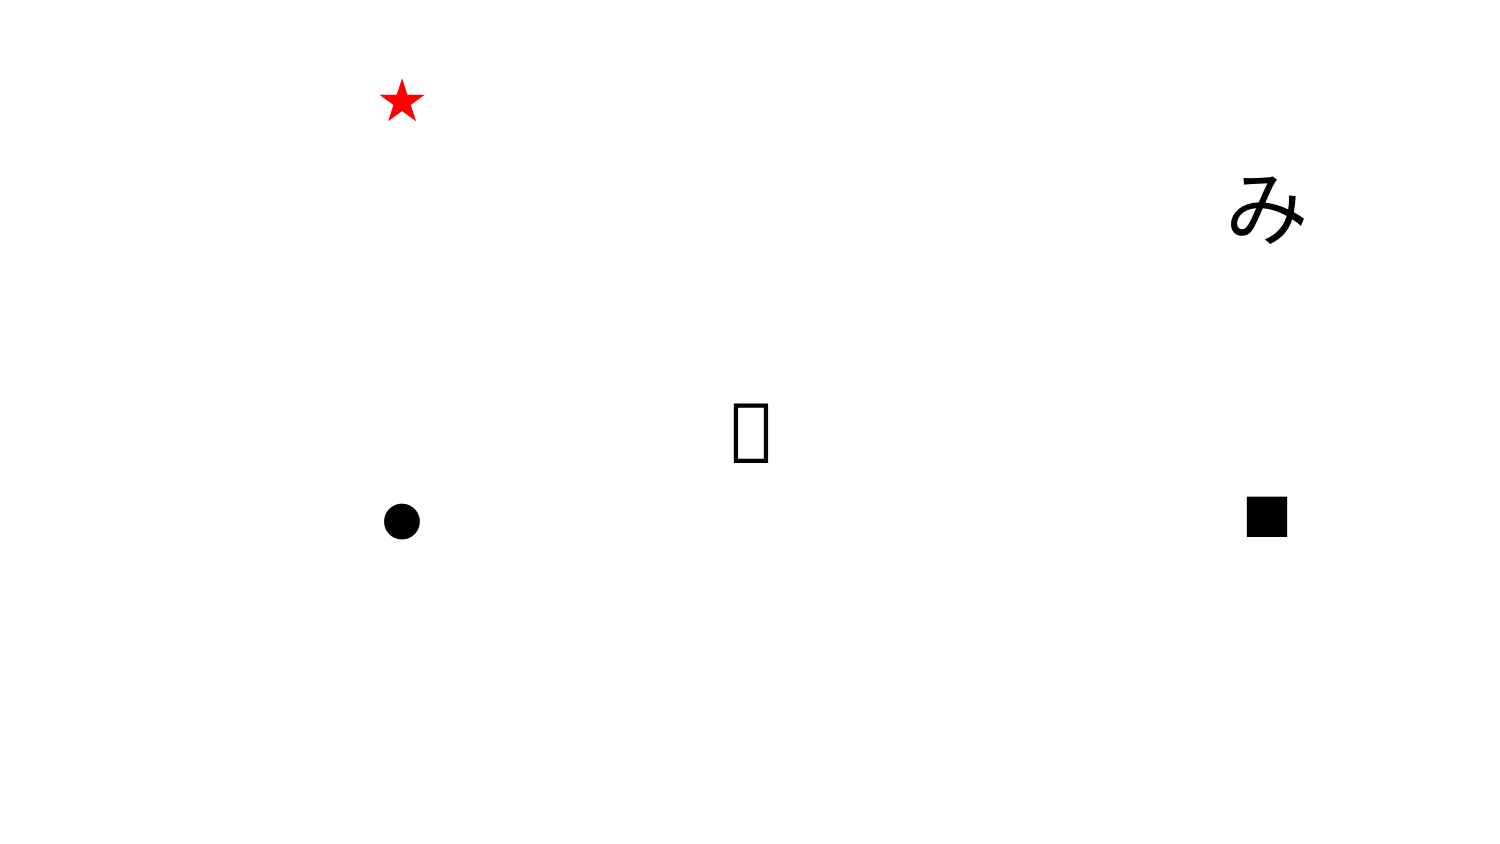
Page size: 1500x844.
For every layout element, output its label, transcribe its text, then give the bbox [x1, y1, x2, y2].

text_box ➕ [671, 362, 832, 497]
text_box ■ [1208, 457, 1327, 576]
text_box ★ [343, 32, 462, 151]
text_box み [1208, 148, 1327, 267]
text_box ● [343, 454, 462, 573]
